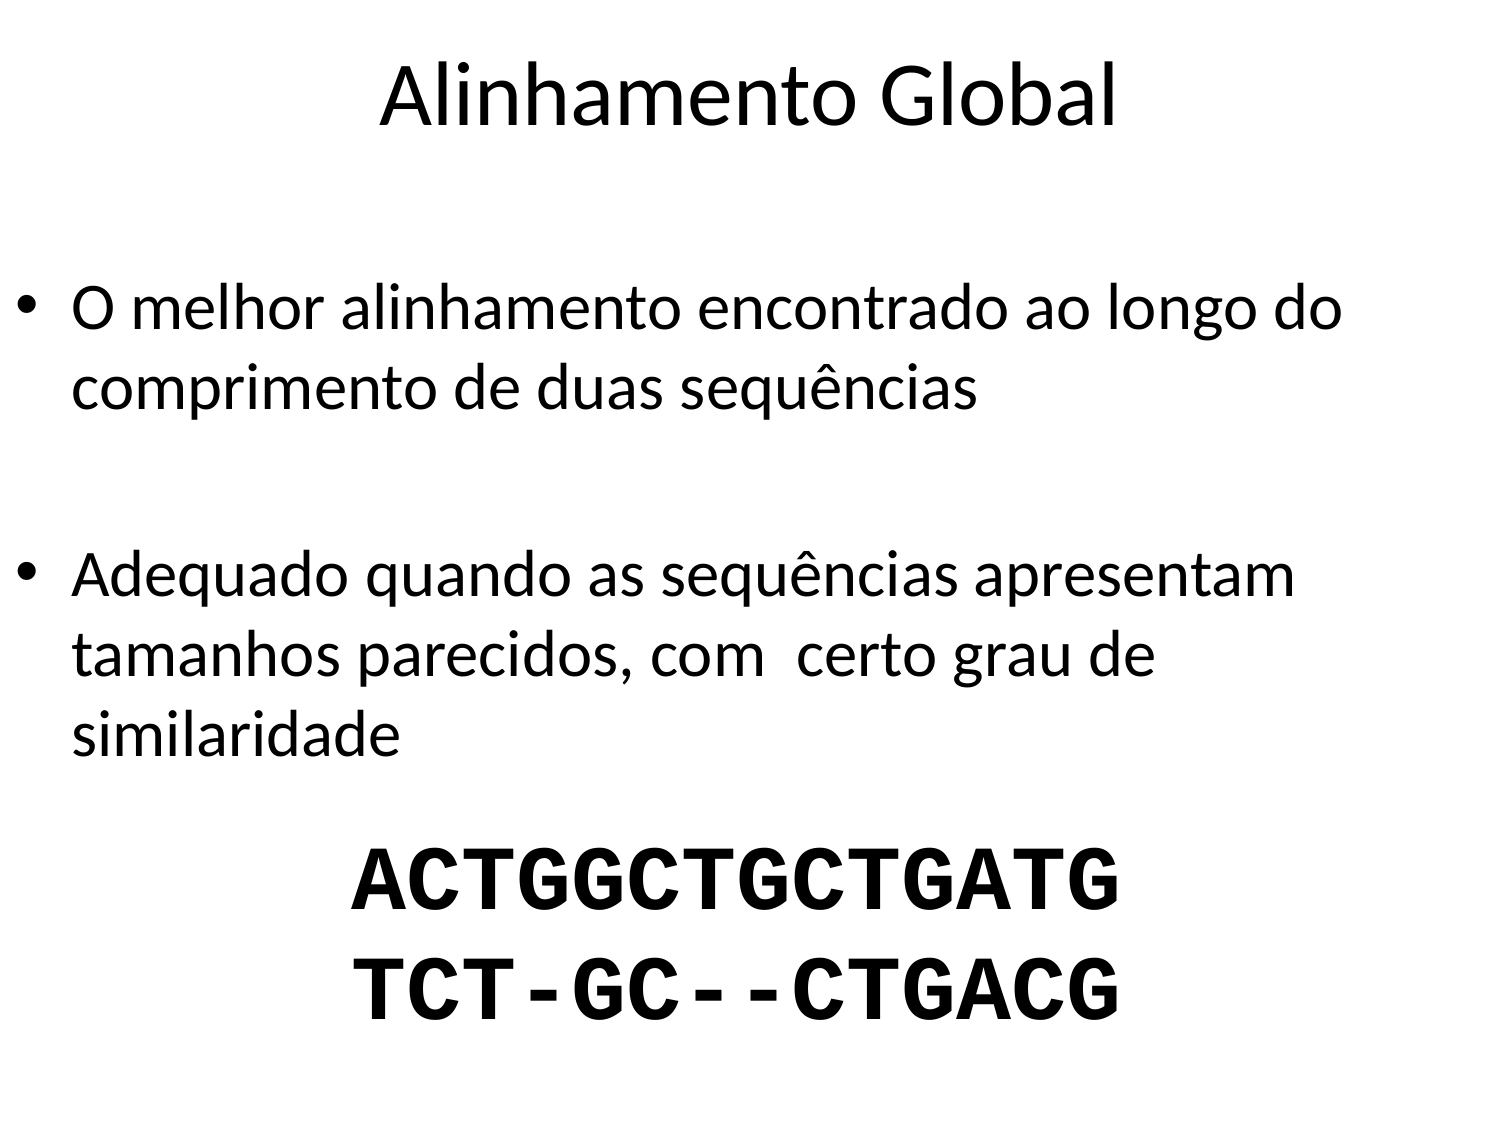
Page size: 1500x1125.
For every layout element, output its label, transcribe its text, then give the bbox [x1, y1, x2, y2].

text_box ACTGGCTGCTGATG TCT-GC--CTGACG [336, 810, 1187, 1046]
list O melhor alinhamento encontrado ao longo do comprimento de duas sequências Adequado quando as sequências apresentam tamanhos parecidos, com certo grau de similaridade [0, 255, 1500, 1125]
title Alinhamento Global [0, 0, 1500, 183]
